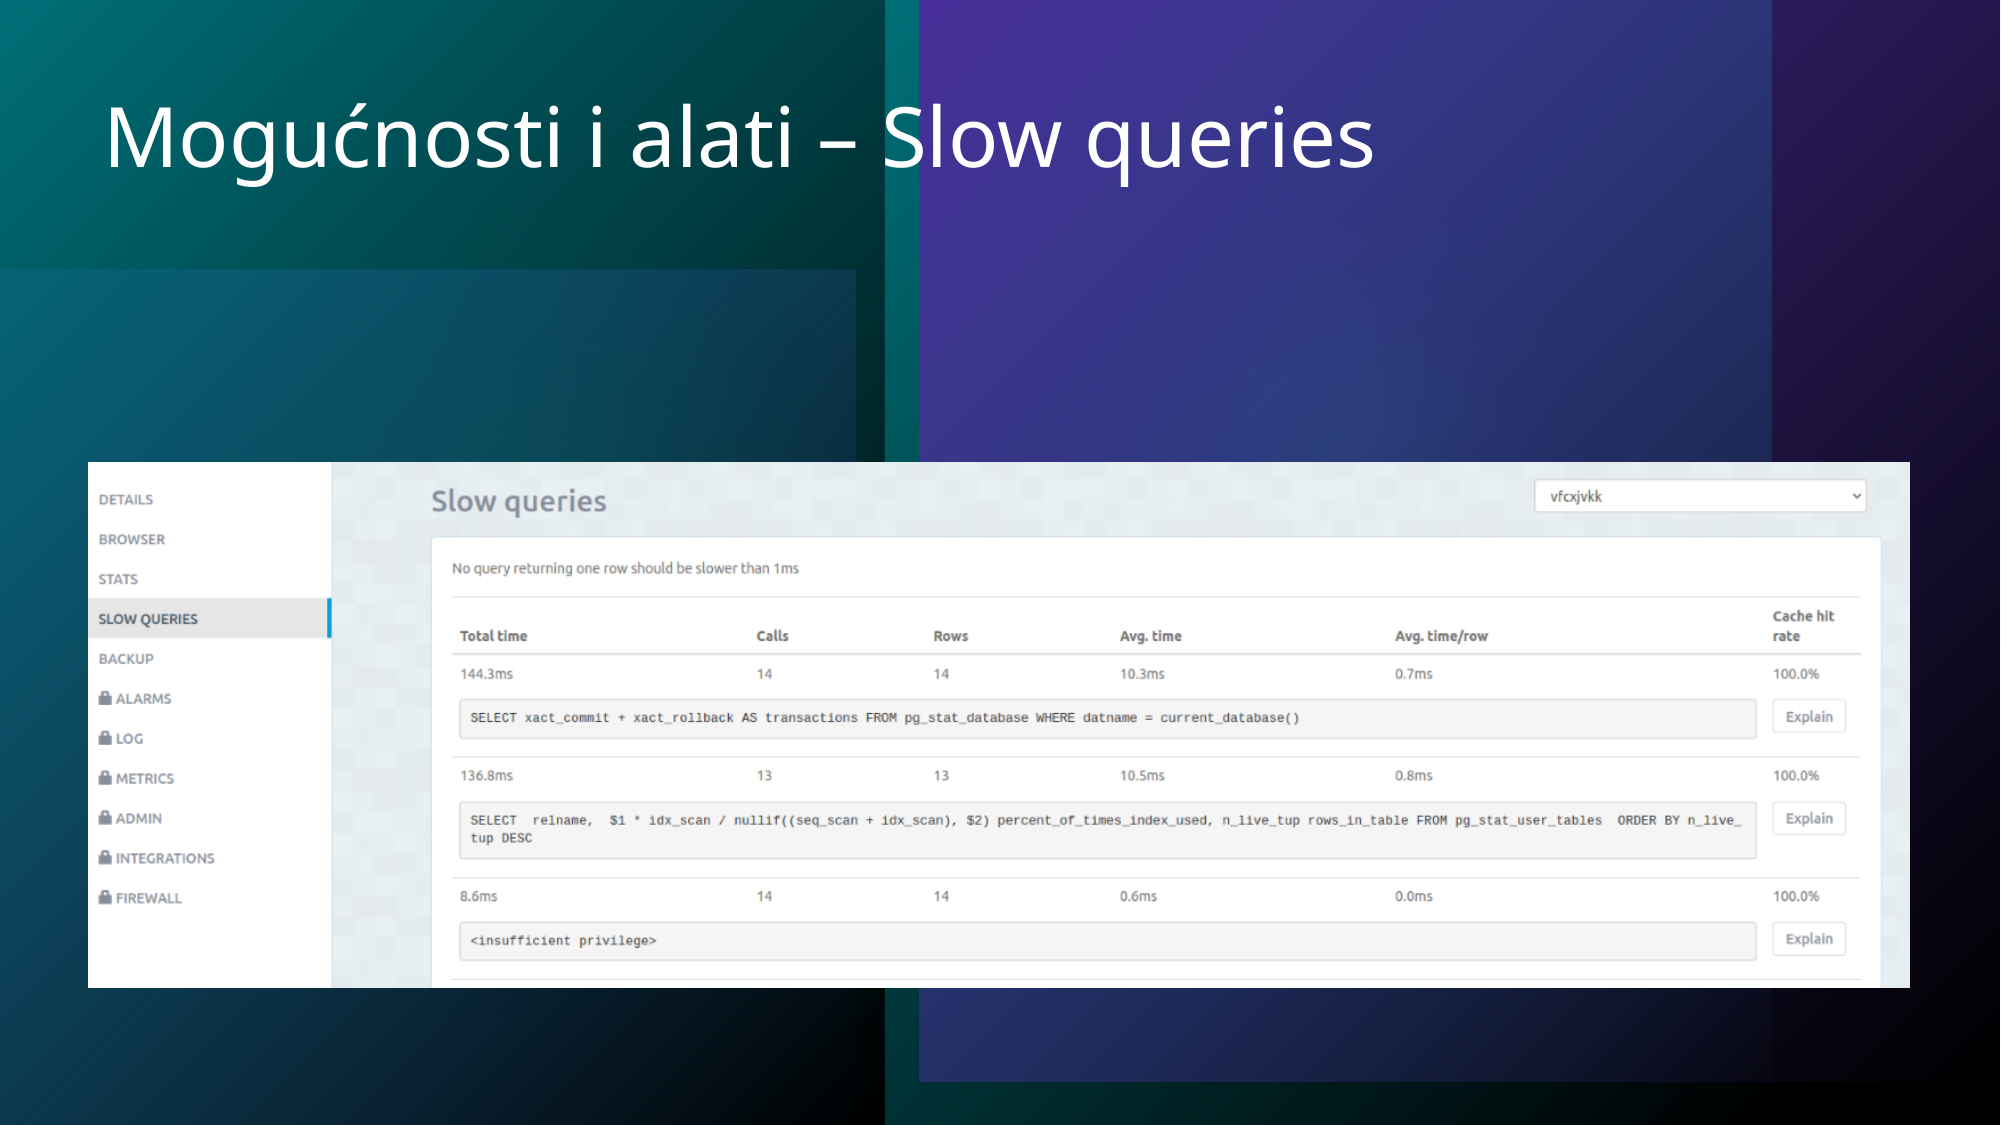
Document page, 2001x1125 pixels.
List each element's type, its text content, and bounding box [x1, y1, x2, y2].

title Mogućnosti i alati – Slow queries [88, 88, 1910, 386]
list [88, 462, 1910, 988]
